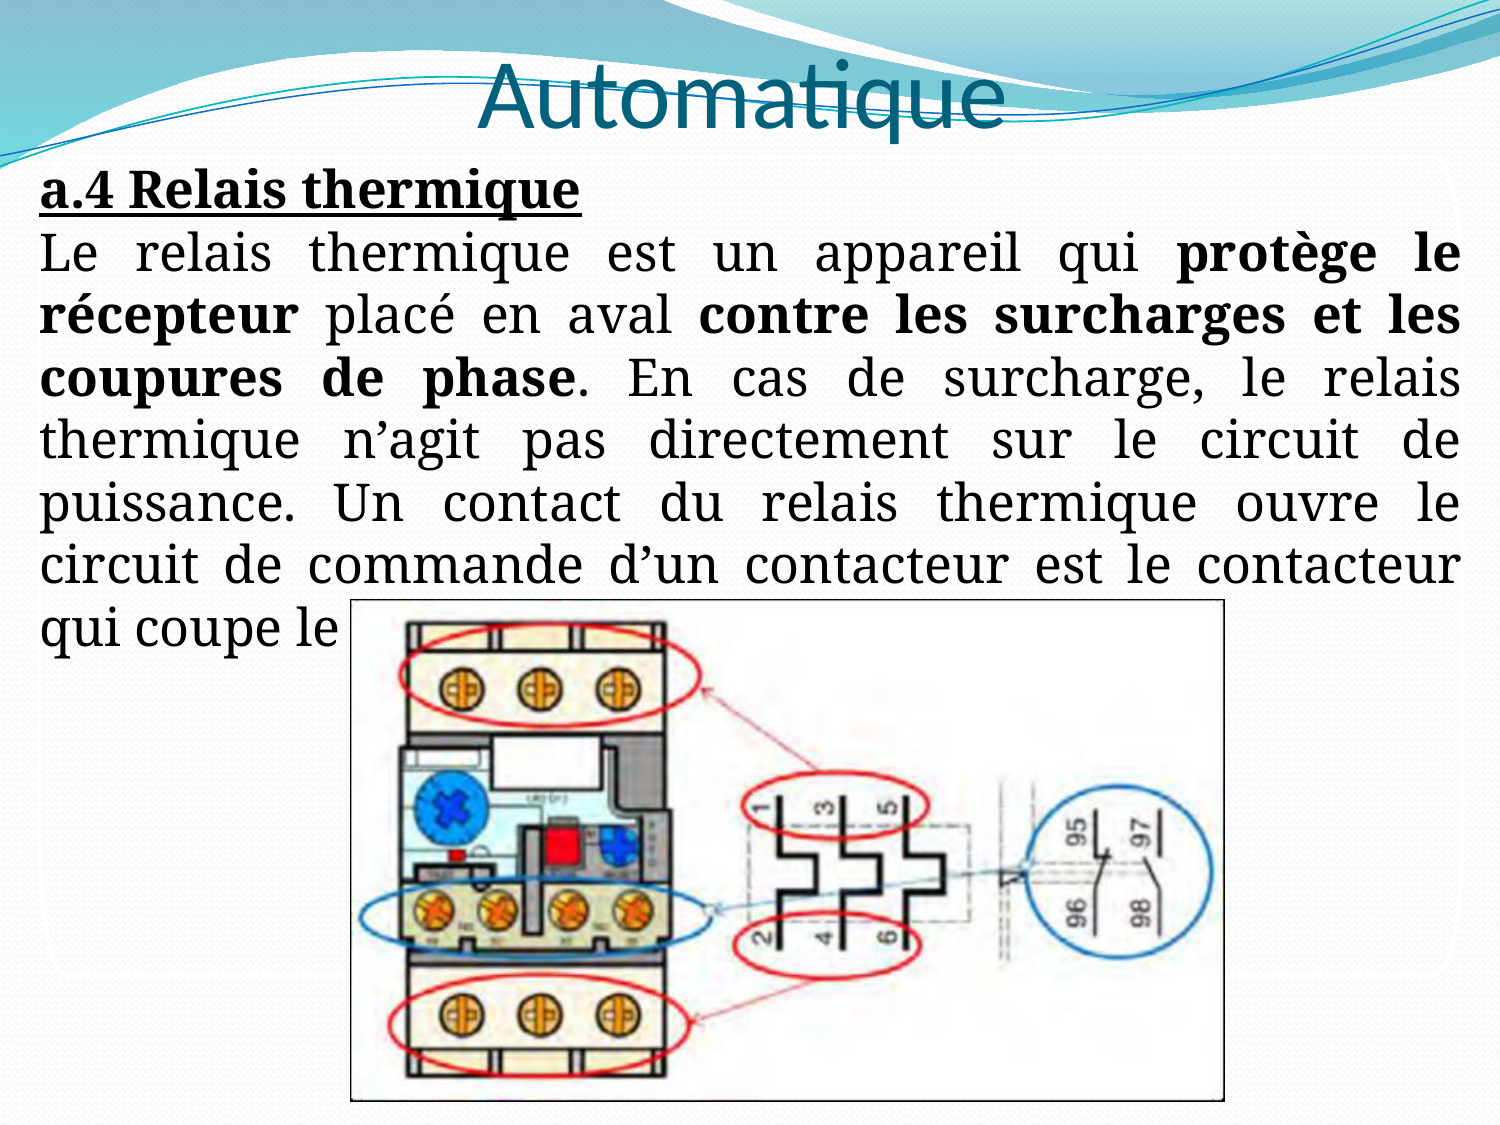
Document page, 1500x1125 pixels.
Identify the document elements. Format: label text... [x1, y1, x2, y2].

title Automatique [474, 0, 1100, 149]
picture [349, 599, 1226, 1102]
text_box a.4 Relais thermique Le relais thermique est un appareil qui protège le récepteur placé en aval contre les surcharges et les coupures de phase. En cas de surcharge, le relais thermique n’agit pas directement sur le circuit de puissance. Un contact du relais thermique ouvre le circuit de commande d’un contacteur est le contacteur qui coupe le courant dans le récepteur. [39, 156, 1463, 975]
